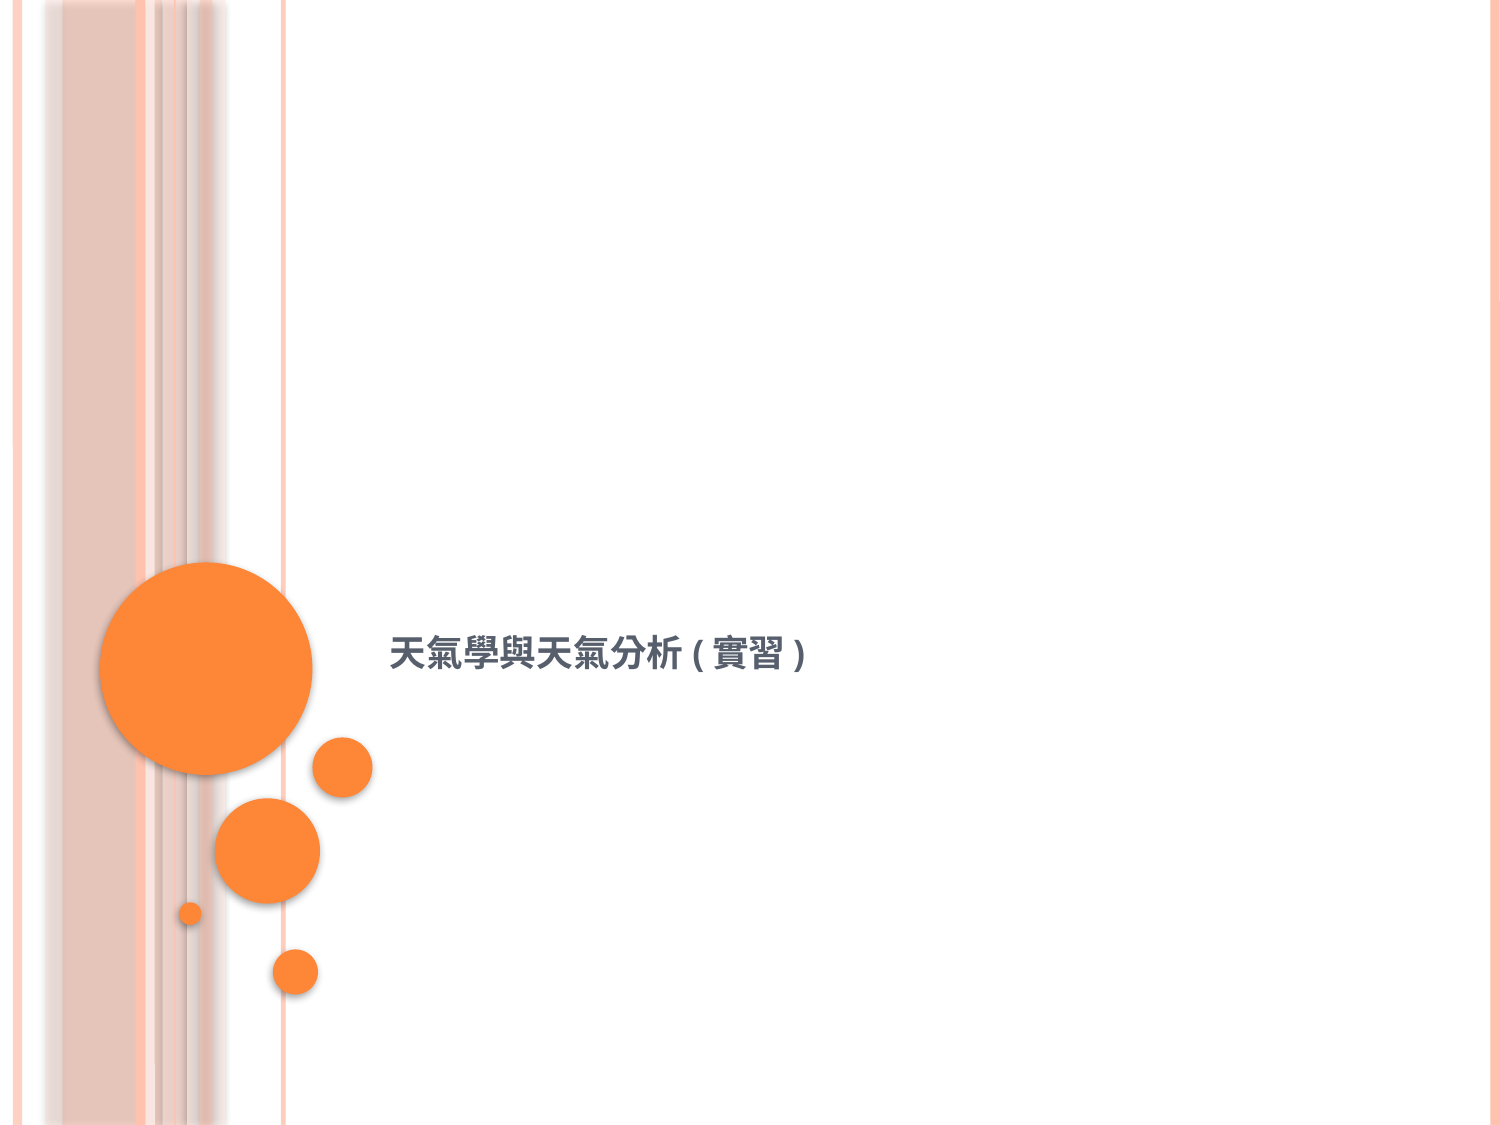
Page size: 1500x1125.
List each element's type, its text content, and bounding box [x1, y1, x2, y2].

title 天氣學與天氣分析(實習) [375, 512, 1388, 824]
